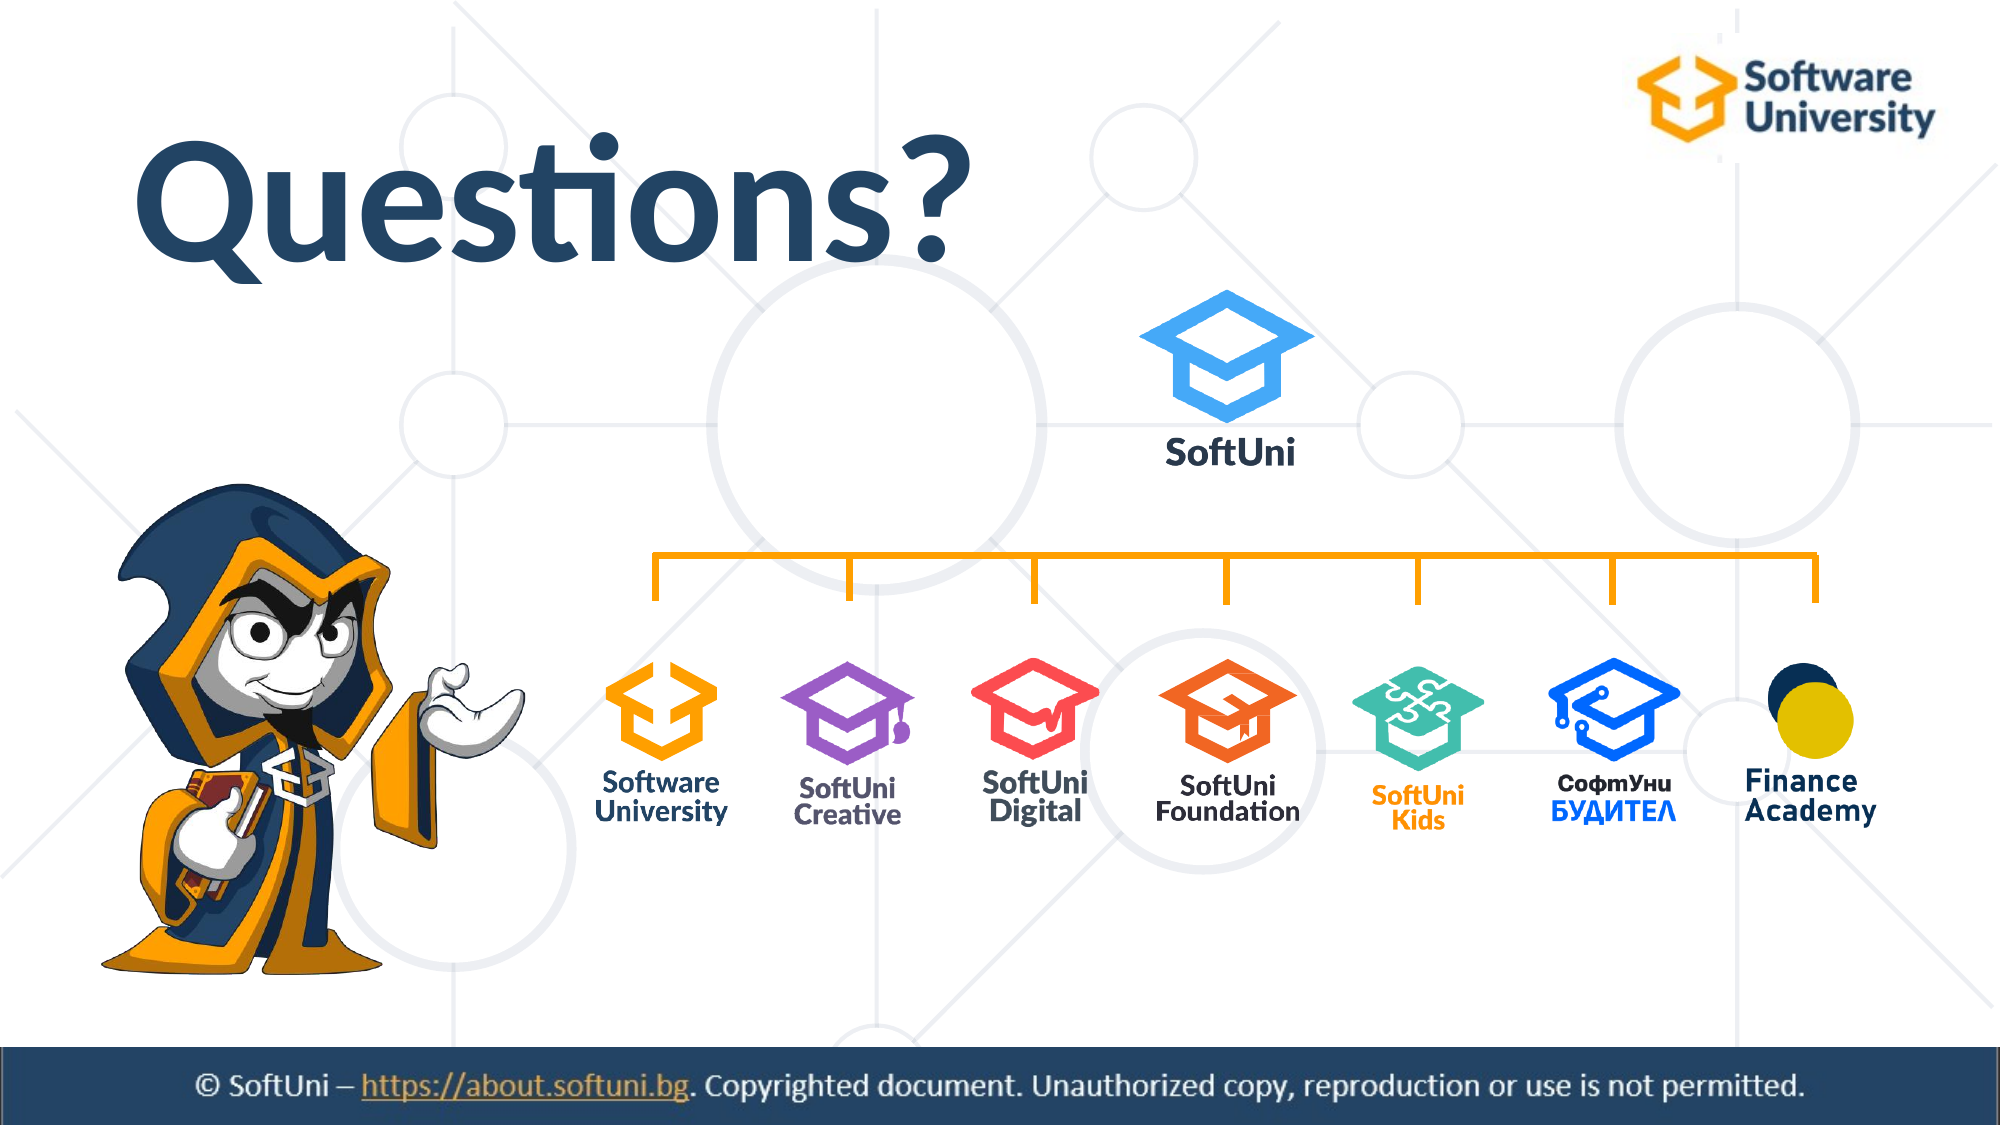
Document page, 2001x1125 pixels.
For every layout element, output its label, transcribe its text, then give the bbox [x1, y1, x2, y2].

picture [1116, 267, 1337, 380]
picture [1175, 189, 1184, 198]
title Questions? [130, 76, 986, 299]
picture [1622, 32, 1956, 163]
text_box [0, 380, 2000, 1125]
